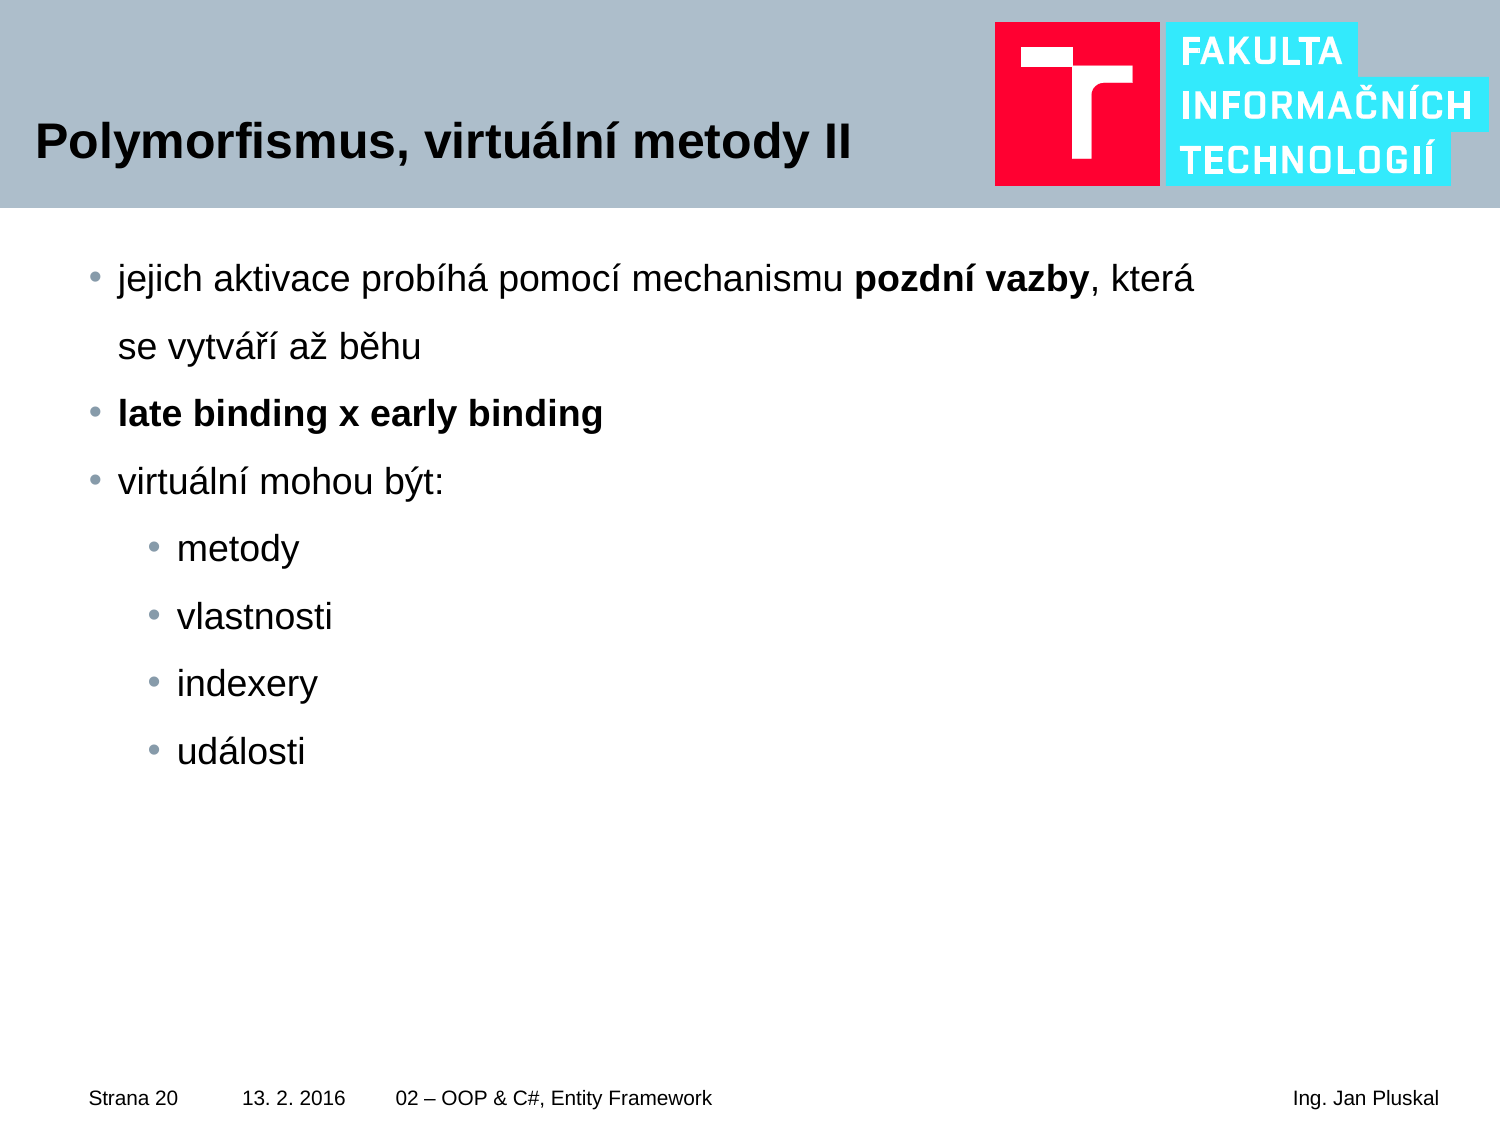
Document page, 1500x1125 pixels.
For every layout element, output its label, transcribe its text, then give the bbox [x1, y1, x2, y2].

list jejich aktivace probíhá pomocí mechanismu pozdní vazby, která se vytváří až běhu late binding x early binding virtuální mohou být: metody vlastnosti indexery události [88, 231, 1200, 1012]
title Polymorfismus, virtuální metody II [0, 0, 1500, 208]
